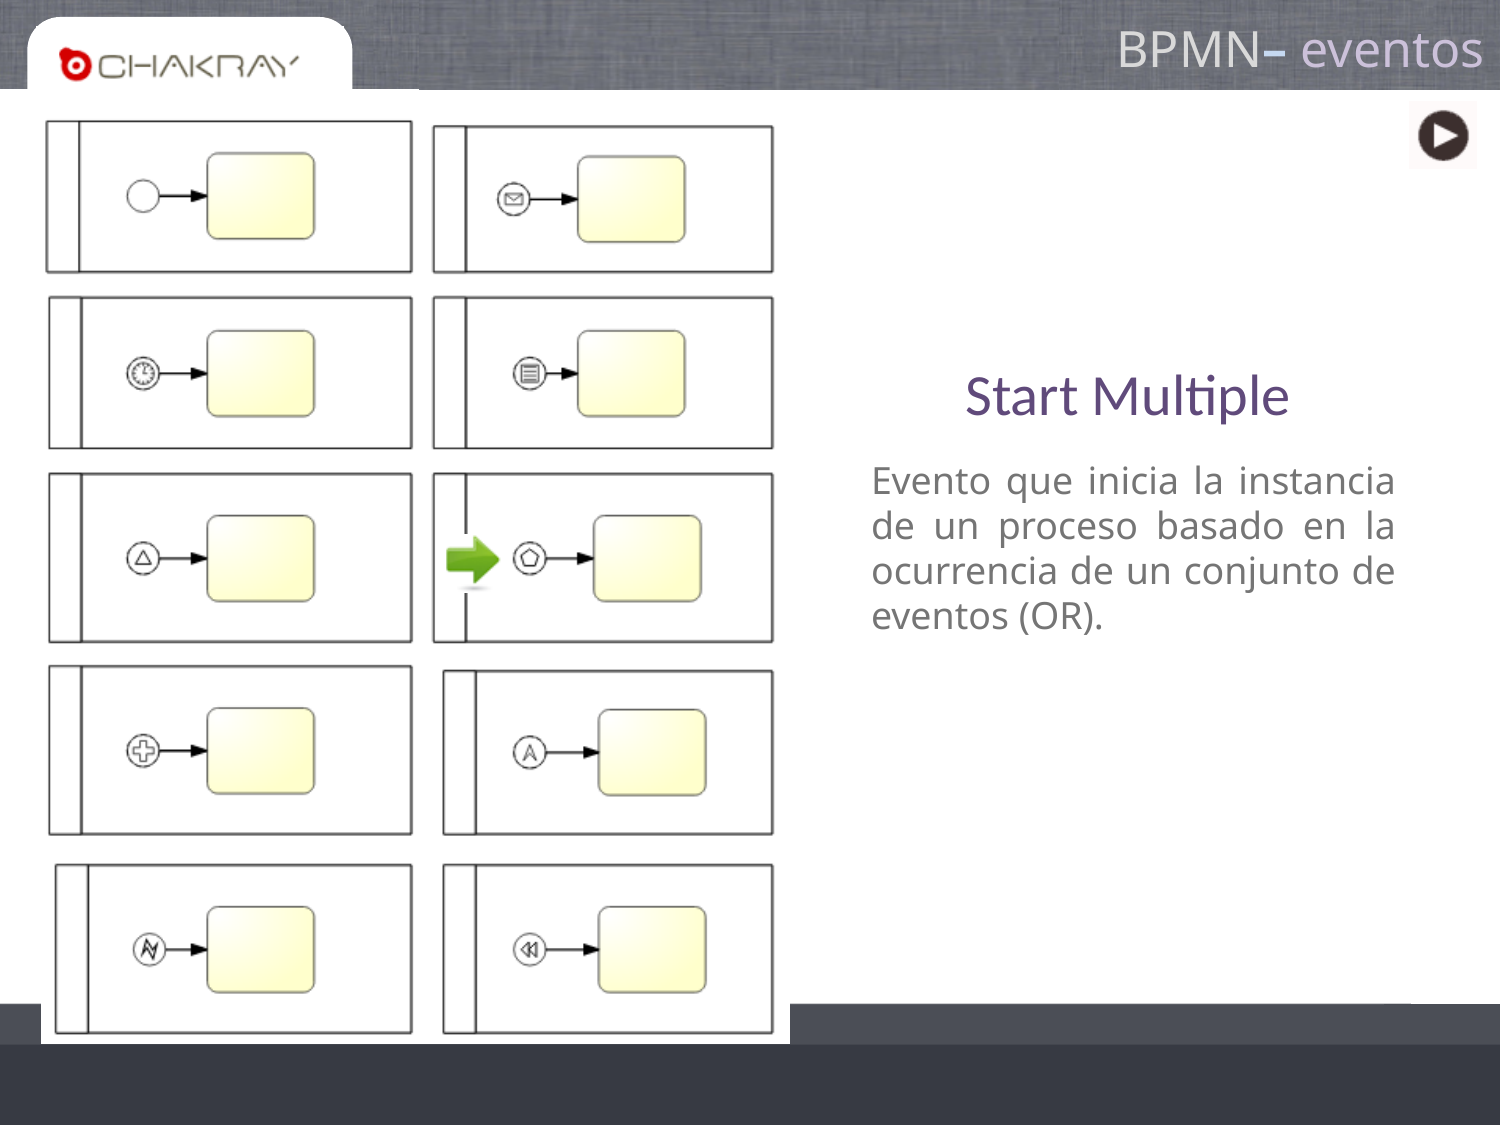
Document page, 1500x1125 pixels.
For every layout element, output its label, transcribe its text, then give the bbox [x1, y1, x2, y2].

picture [0, 0, 1500, 1125]
text_box Start Multiple [844, 349, 1412, 435]
text_box Evento que inicia la instancia de un proceso basado en la ocurrencia de un conjunto de eventos (OR). [856, 449, 1412, 645]
picture [1408, 101, 1477, 170]
text_box BPMN– eventos [372, 11, 1500, 84]
